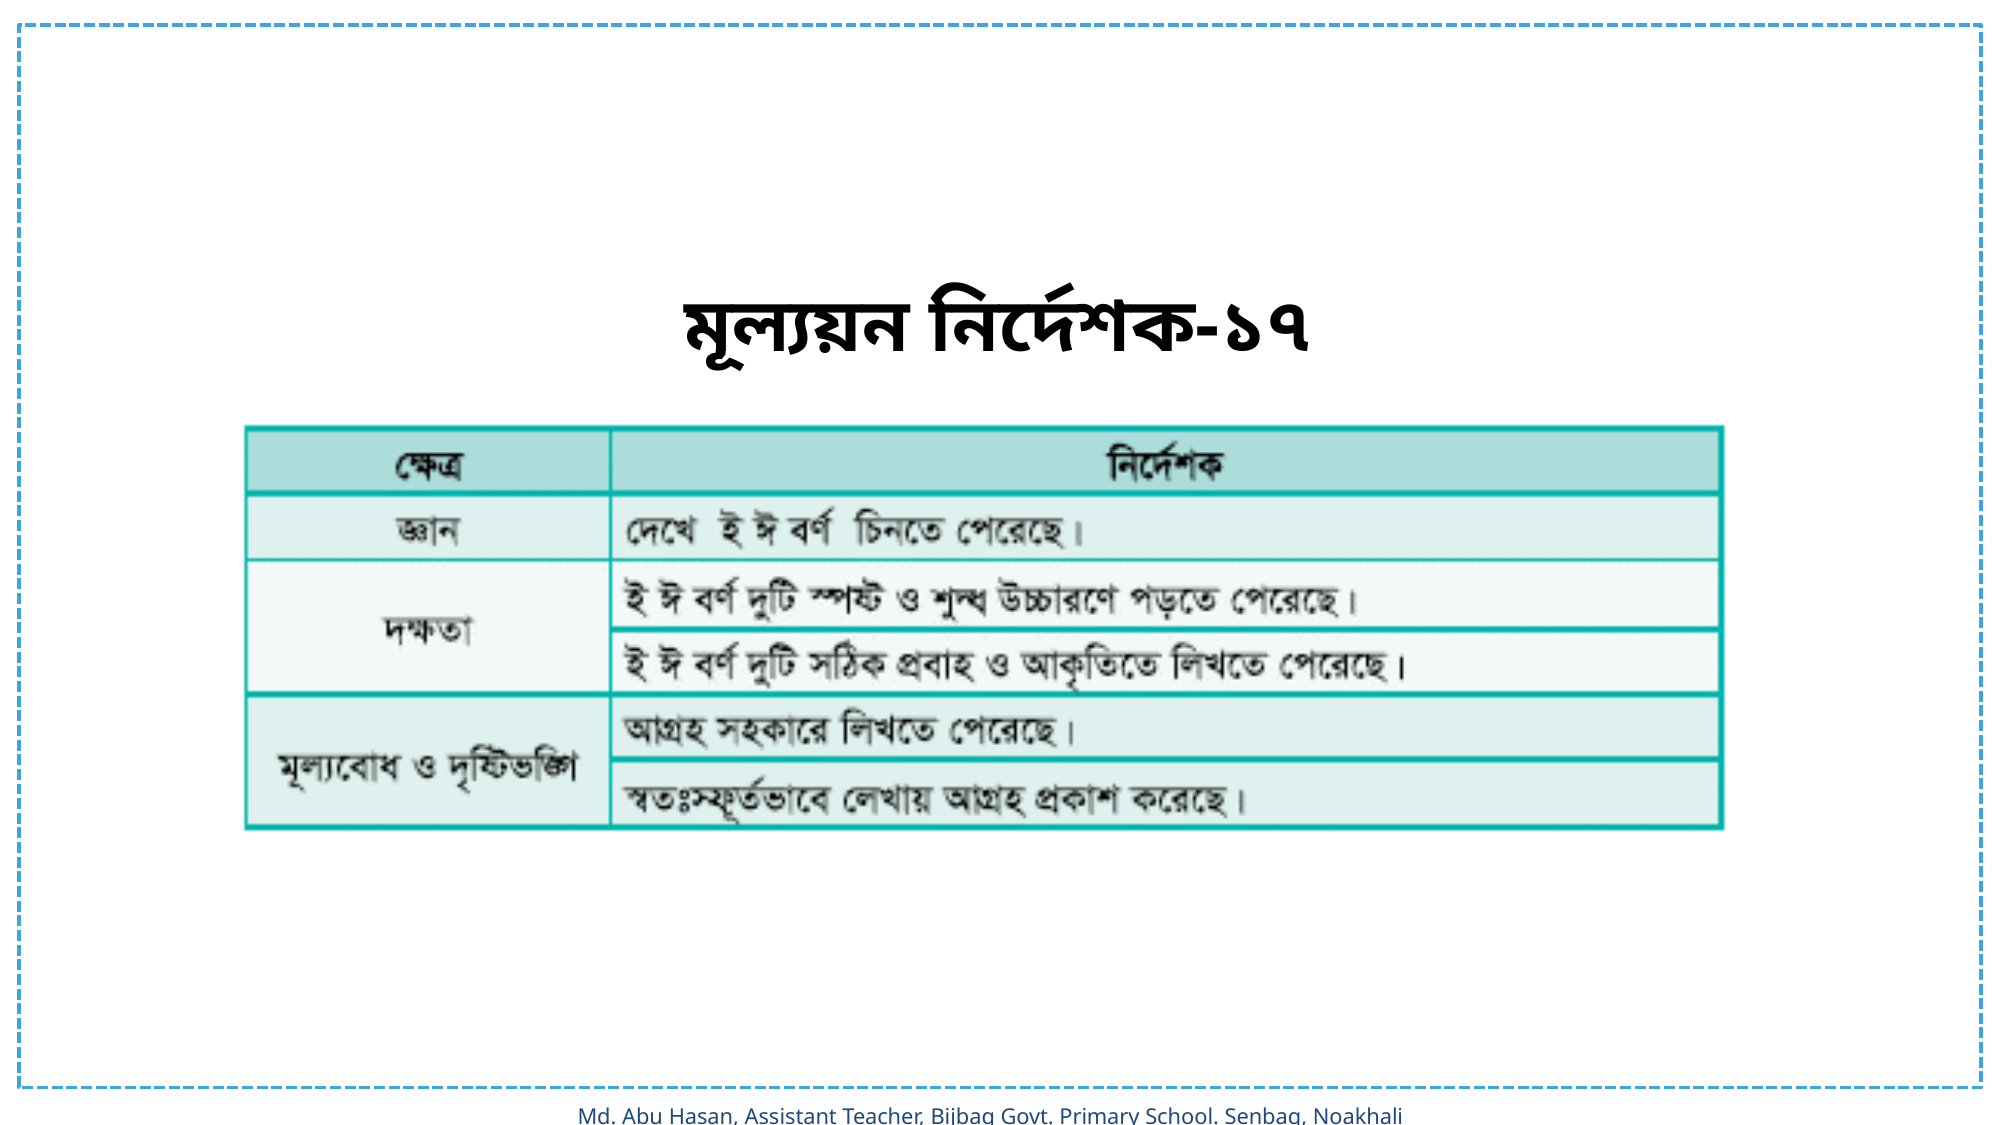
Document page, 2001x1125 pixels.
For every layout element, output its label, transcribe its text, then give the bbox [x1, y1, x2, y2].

picture [227, 411, 1744, 851]
text_box মূল্যয়ন নির্দেশক-১৭ [669, 268, 1328, 374]
text_box [17, 23, 1983, 1089]
